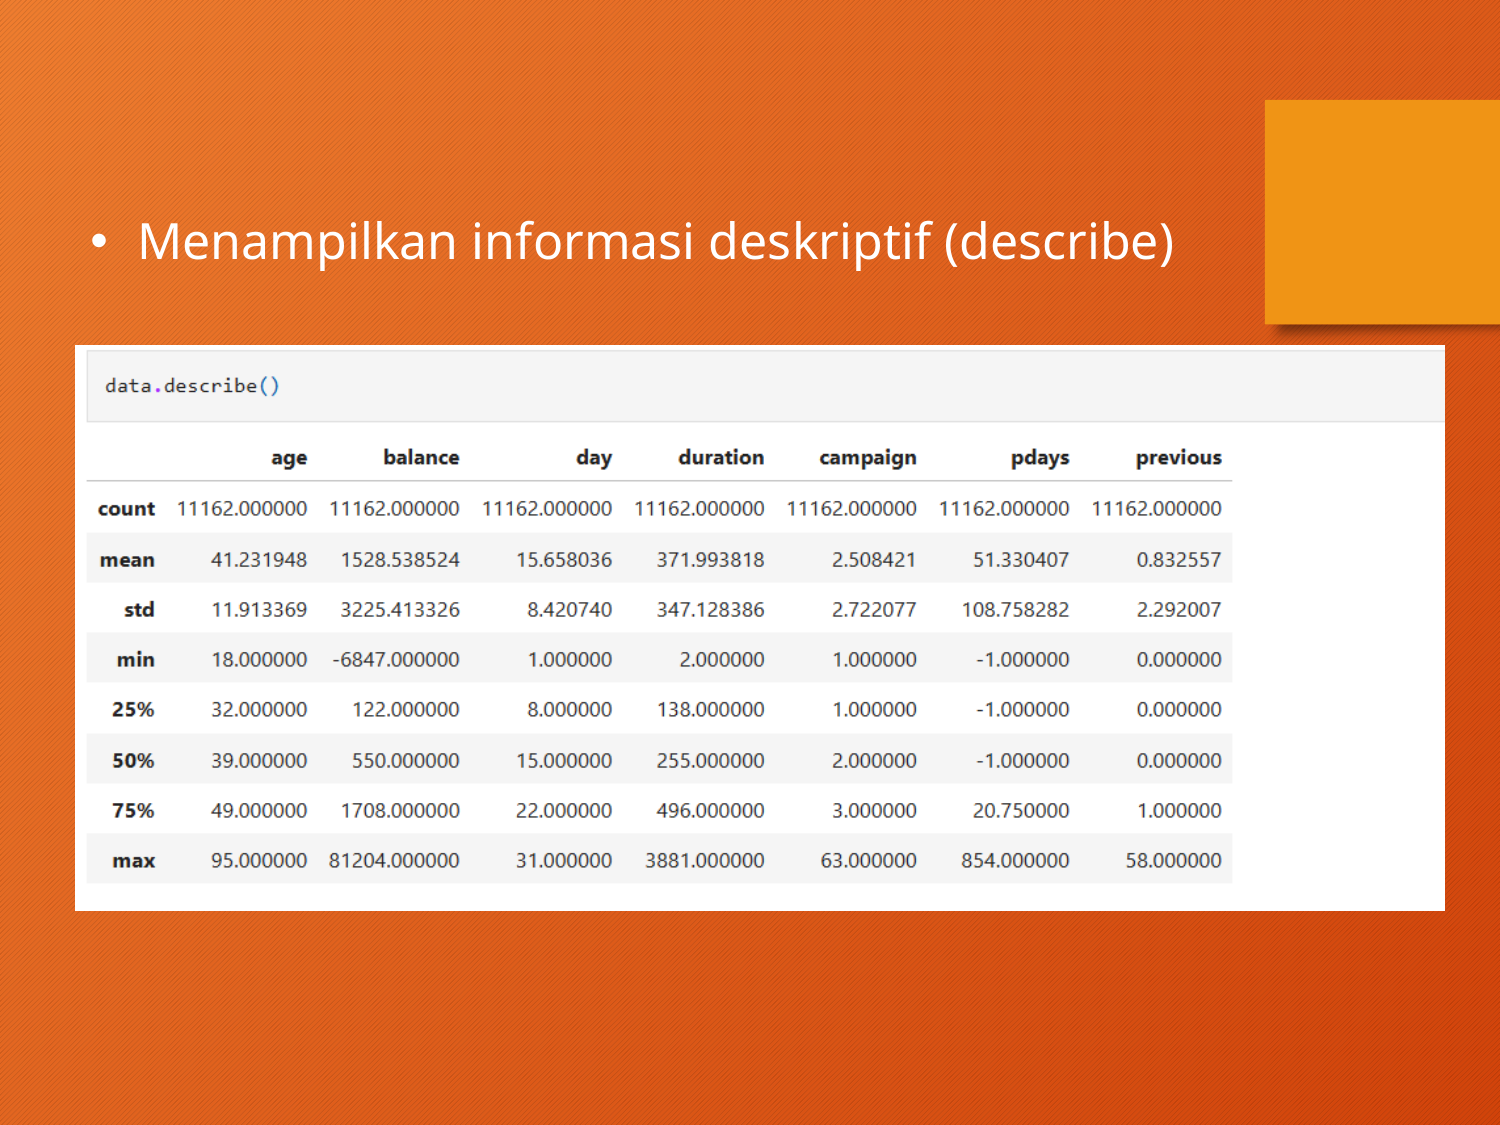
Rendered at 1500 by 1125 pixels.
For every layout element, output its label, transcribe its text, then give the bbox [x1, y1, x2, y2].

text_box Menampilkan informasi deskriptif (describe) [75, 202, 1190, 278]
picture [75, 325, 1500, 911]
